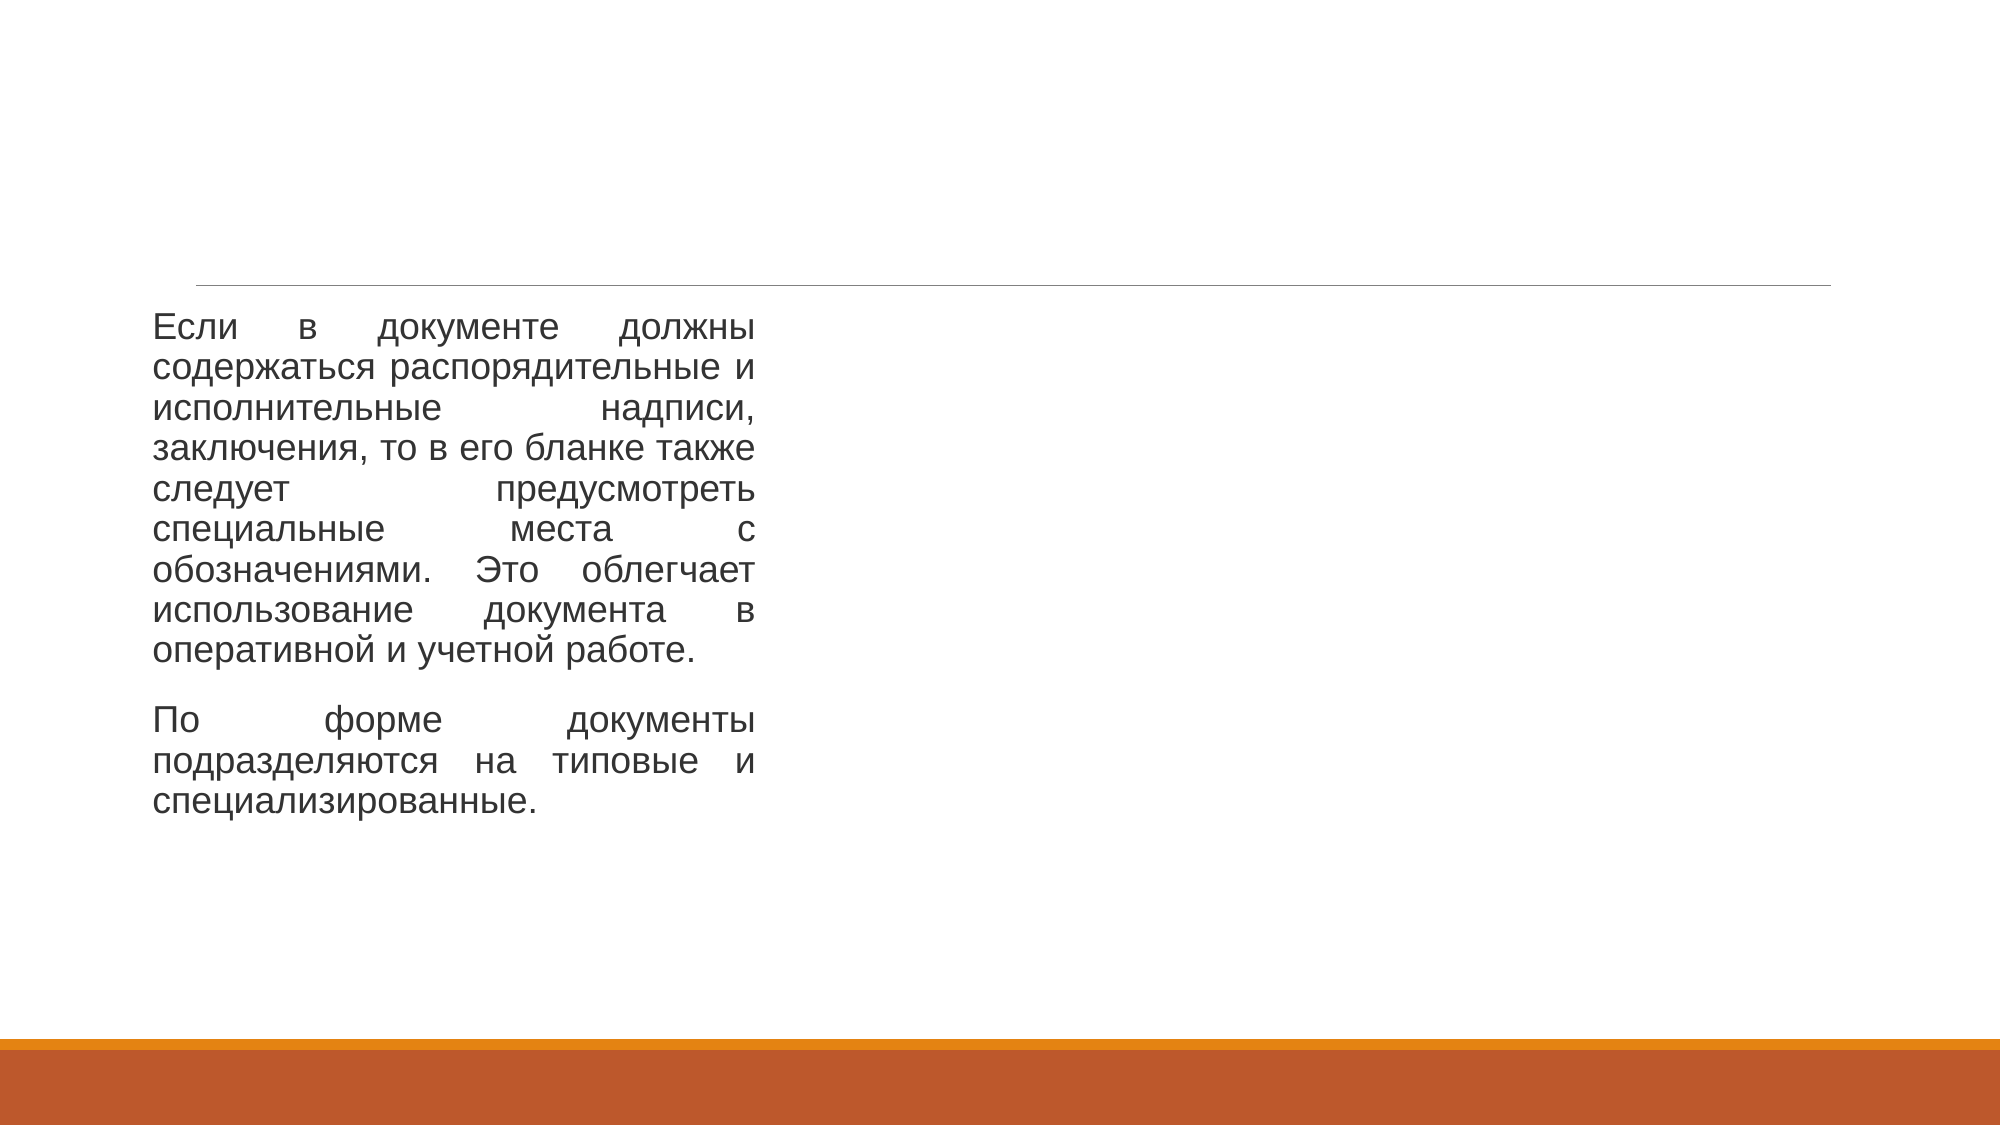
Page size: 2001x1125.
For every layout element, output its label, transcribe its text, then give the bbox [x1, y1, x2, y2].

list Если в документе должны содержаться распорядительные и исполнительные надписи, заключения, то в его бланке также следует предусмотреть специальные места с обозначениями. Это облегчает использование документа в оперативной и учетной работе. По форме документы подразделяются на типовые и специализированные. [137, 299, 757, 1014]
